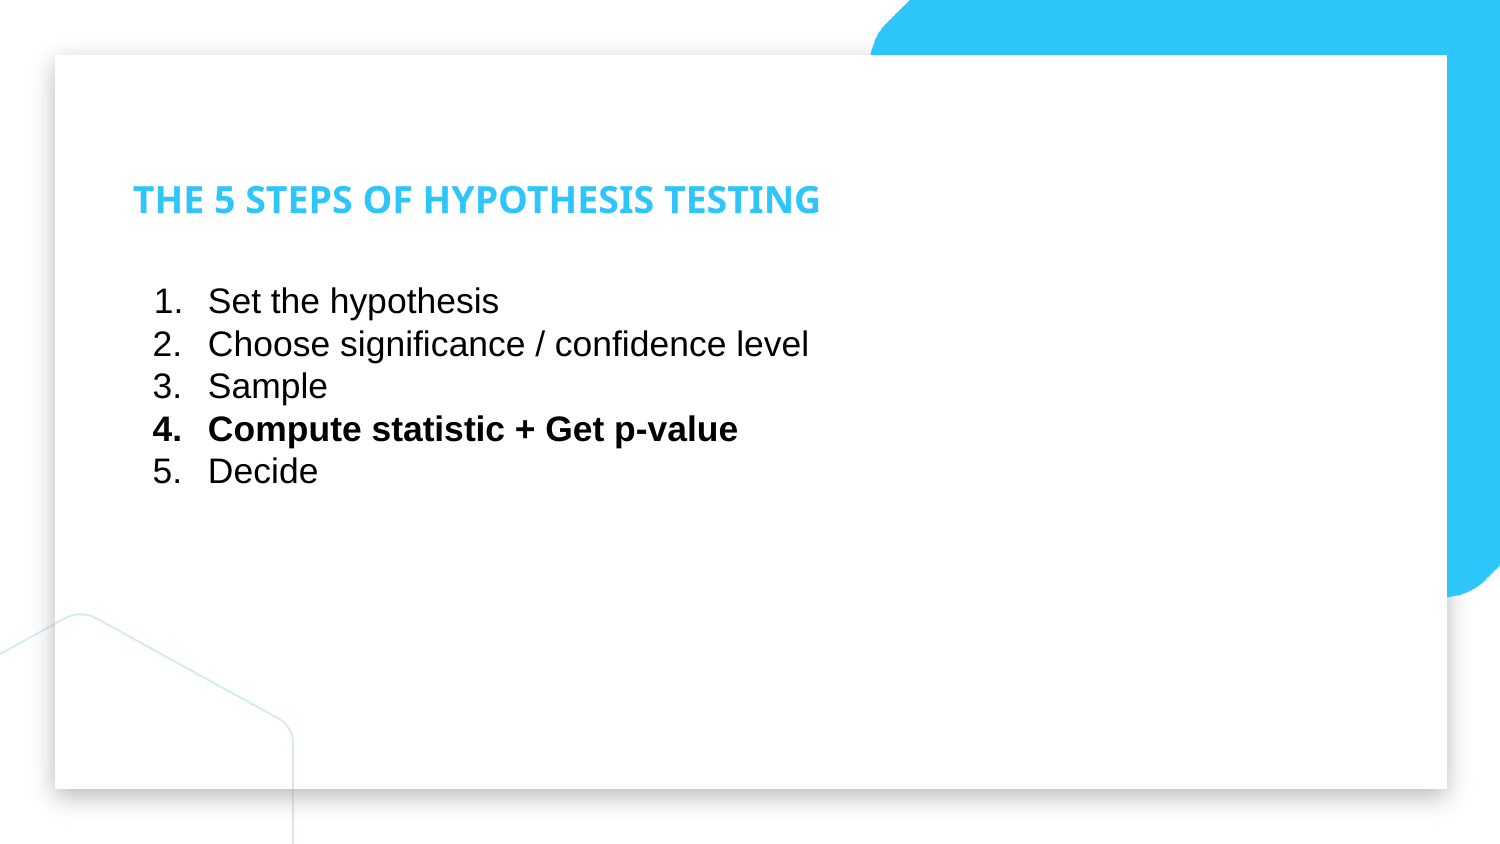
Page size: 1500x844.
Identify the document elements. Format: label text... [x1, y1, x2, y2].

picture [0, 0, 1500, 844]
text_box THE 5 STEPS OF HYPOTHESIS TESTING Set the hypothesis Choose significance / confidence level Sample Compute statistic + Get p-value Decide [117, 138, 1374, 718]
